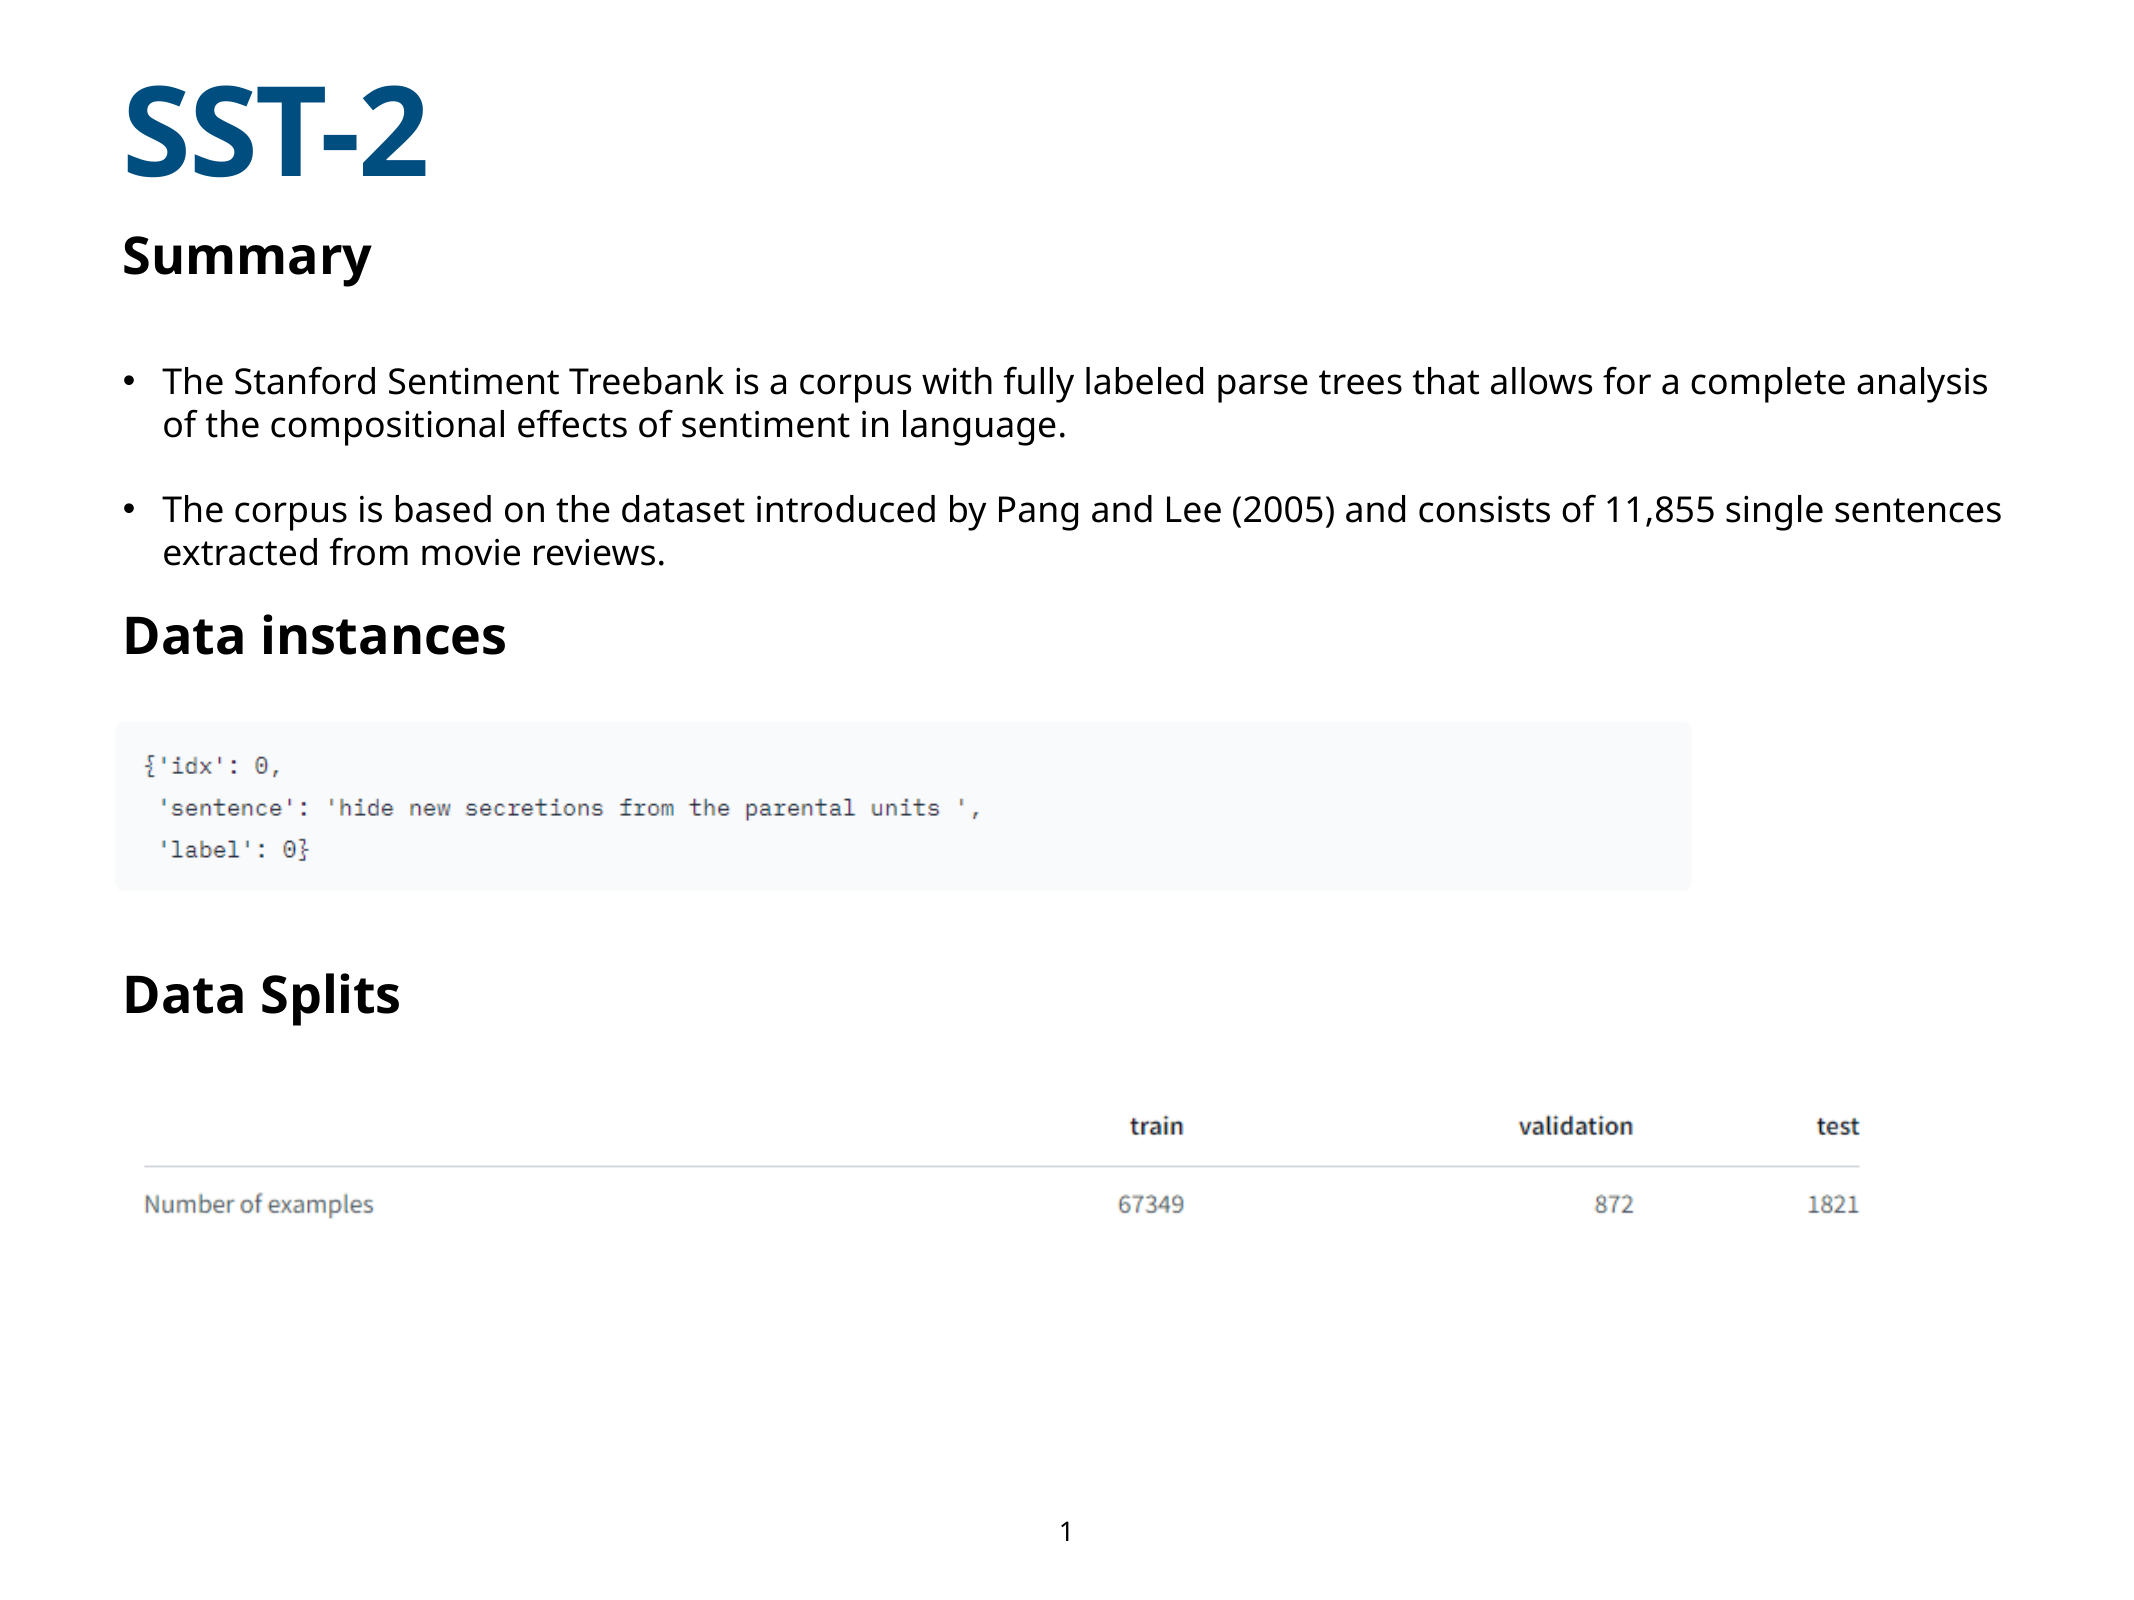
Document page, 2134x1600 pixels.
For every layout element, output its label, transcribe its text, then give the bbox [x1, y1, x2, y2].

text_box The Stanford Sentiment Treebank is a corpus with fully labeled parse trees that allows for a complete analysis of the compositional effects of sentiment in language. The corpus is based on the dataset introduced by Pang and Lee (2005) and consists of 11,855 single sentences extracted from movie reviews. [114, 350, 2019, 582]
title SST-2 [114, 71, 2020, 240]
picture [114, 717, 1737, 898]
list Summary [114, 240, 2020, 325]
slide_number 1 [1041, 1511, 1092, 1561]
picture [114, 1086, 1936, 1276]
text_box Data instances [114, 594, 2019, 705]
text_box Data Splits [114, 952, 2019, 1064]
